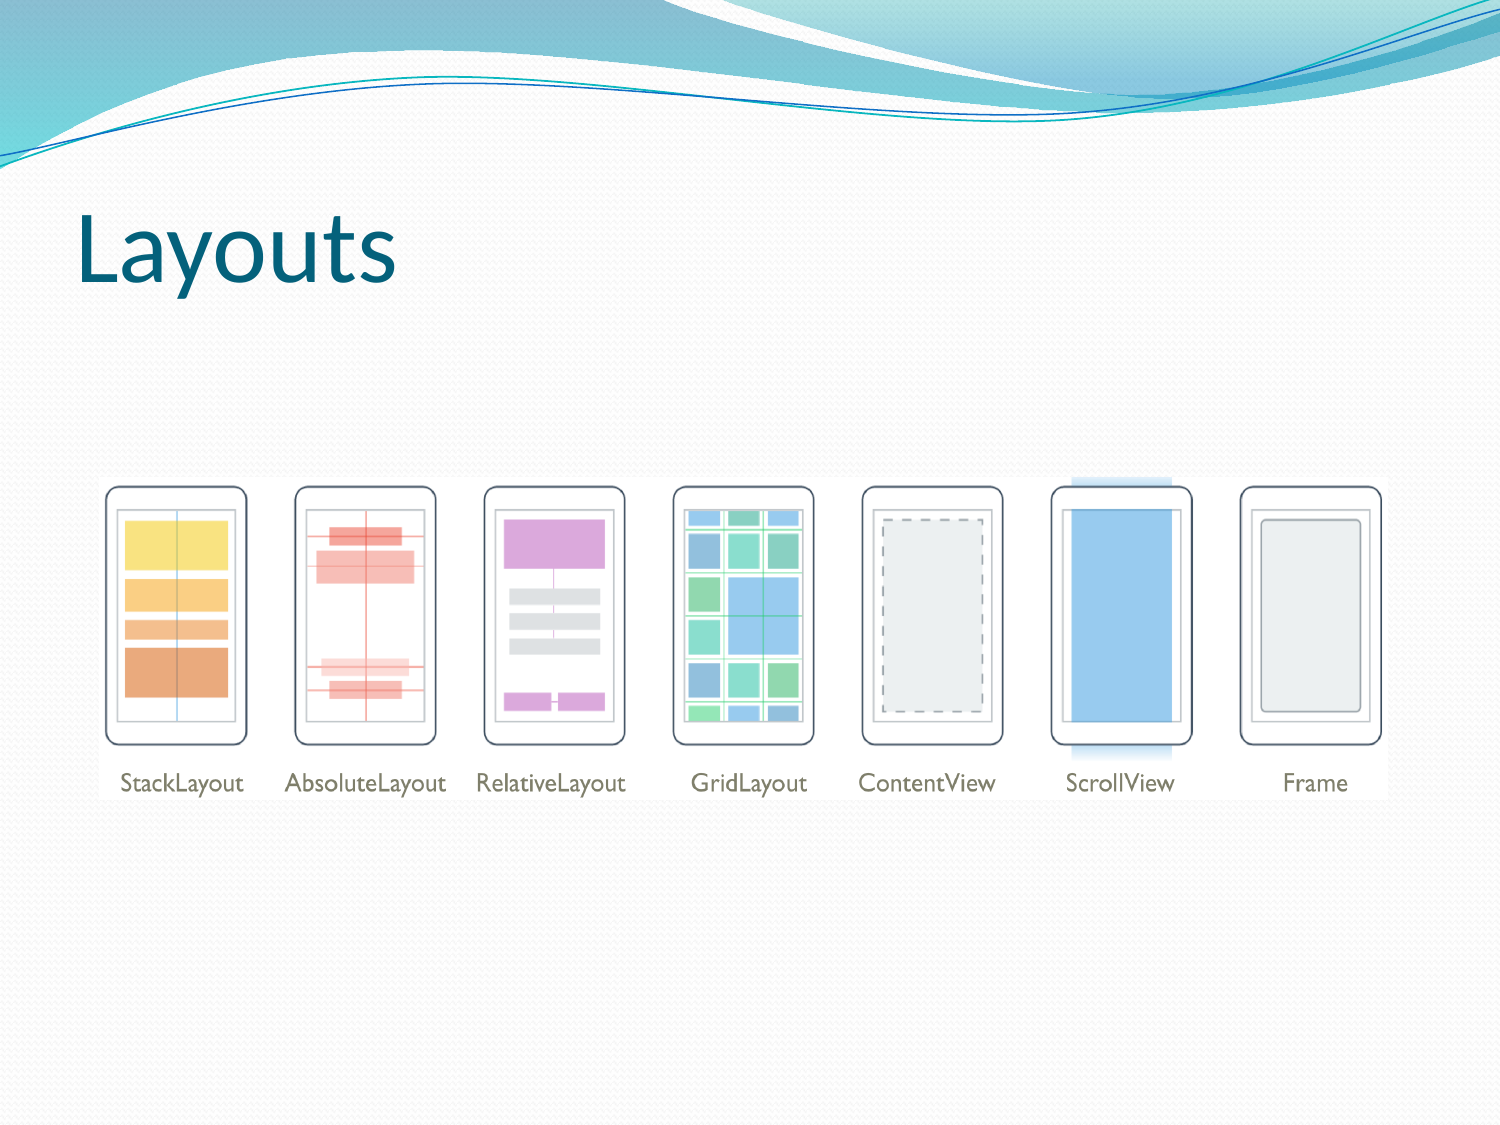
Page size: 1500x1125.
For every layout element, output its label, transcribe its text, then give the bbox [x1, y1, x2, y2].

title Layouts [75, 115, 1425, 303]
picture [99, 477, 1388, 801]
